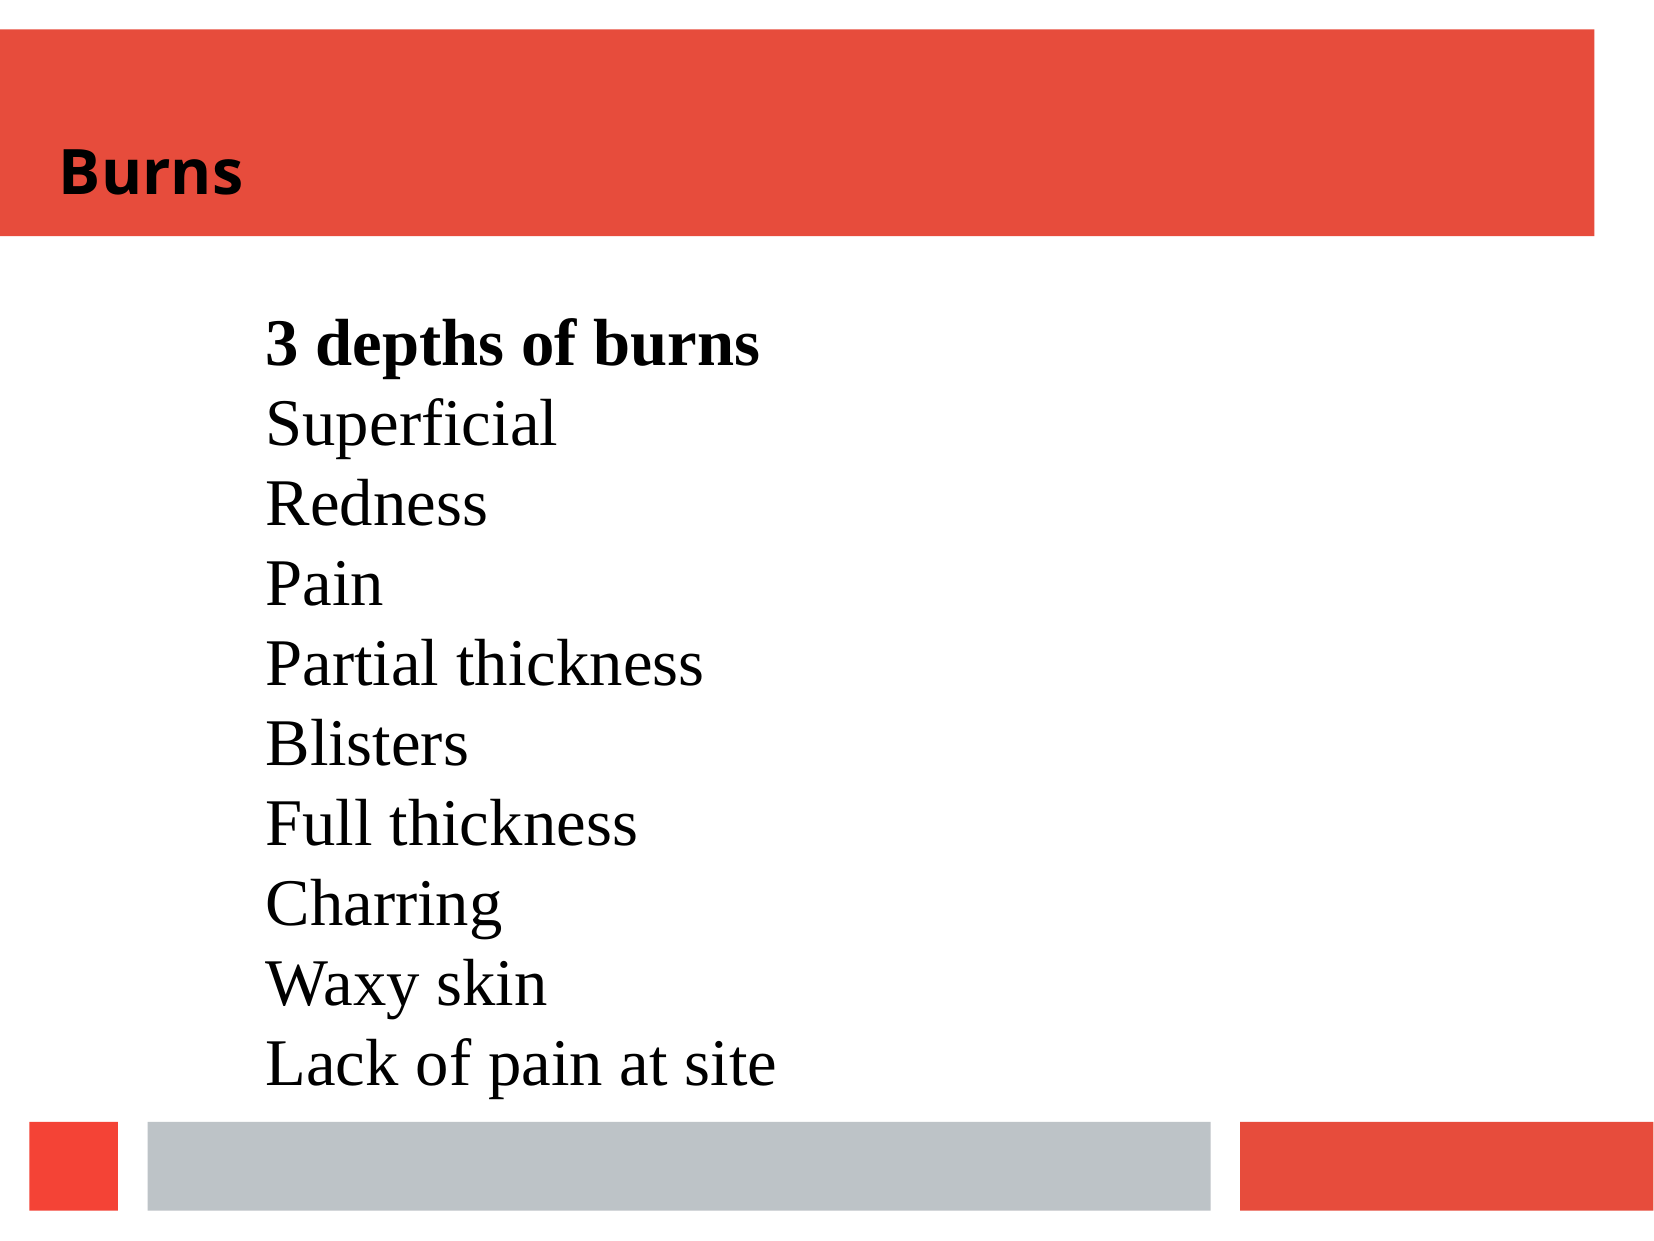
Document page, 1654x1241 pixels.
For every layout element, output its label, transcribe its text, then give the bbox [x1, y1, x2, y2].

text_box Burns [58, 58, 1595, 207]
text_box 3 depths of burns Superficial Redness Pain Partial thickness Blisters Full thickness Charring Waxy skin Lack of pain at site [265, 299, 1595, 1019]
